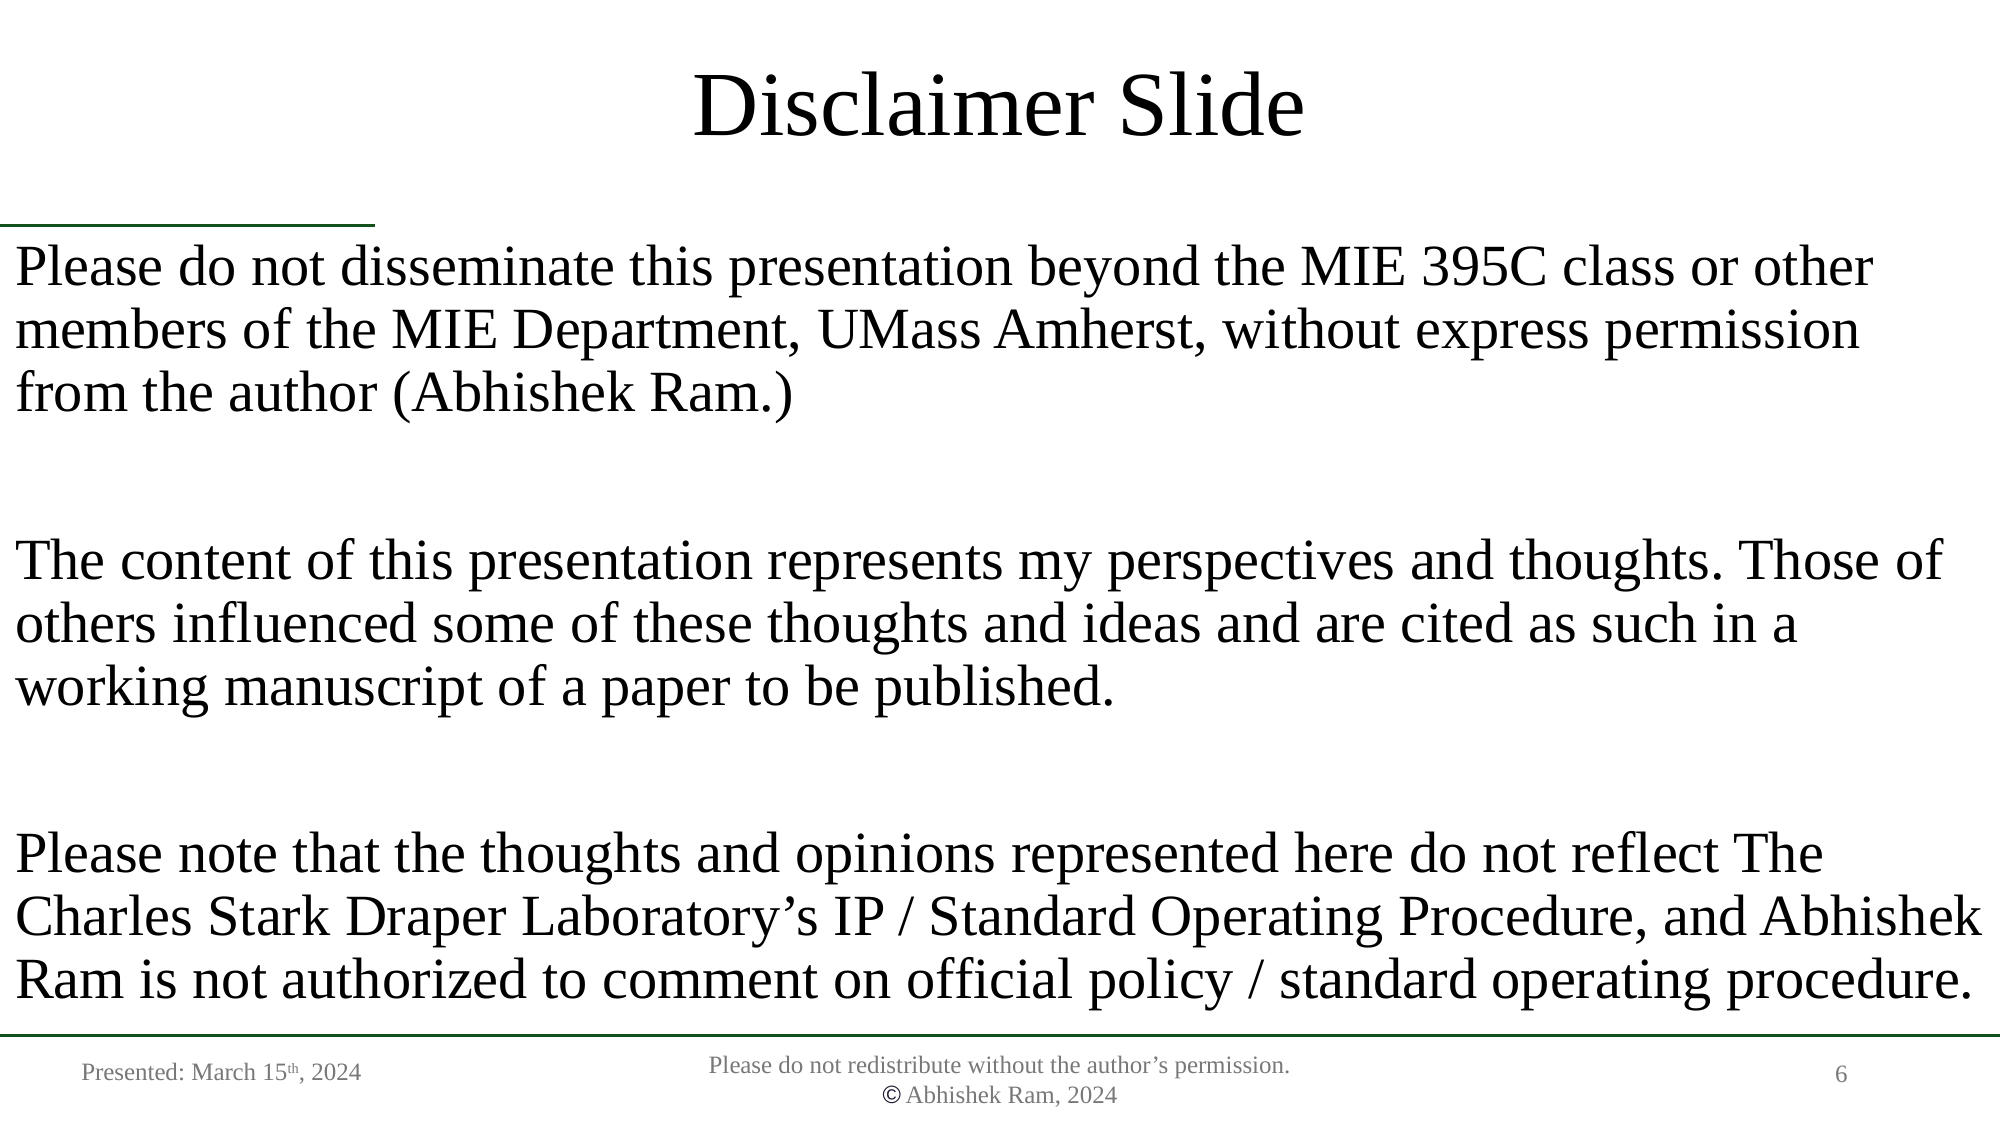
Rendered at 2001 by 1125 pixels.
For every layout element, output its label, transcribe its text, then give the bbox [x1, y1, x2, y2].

title Disclaimer Slide [137, 0, 1863, 215]
text_box Please do not redistribute without the author’s permission. © Abhishek Ram, 2024 [662, 1048, 1338, 1109]
list Please do not disseminate this presentation beyond the MIE 395C class or other members of the MIE Department, UMass Amherst, without express permission from the author (Abhishek Ram.) The content of this presentation represents my perspectives and thoughts. Those of others influenced some of these thoughts and ideas and are cited as such in a working manuscript of a paper to be published. Please note that the thoughts and opinions represented here do not reflect The Charles Stark Draper Laboratory’s IP / Standard Operating Procedure, and Abhishek Ram is not authorized to comment on official policy / standard operating procedure. [0, 227, 2000, 1034]
text_box 6 [1412, 1042, 1863, 1103]
text_box Presented: March 15th, 2024 [66, 1042, 384, 1103]
